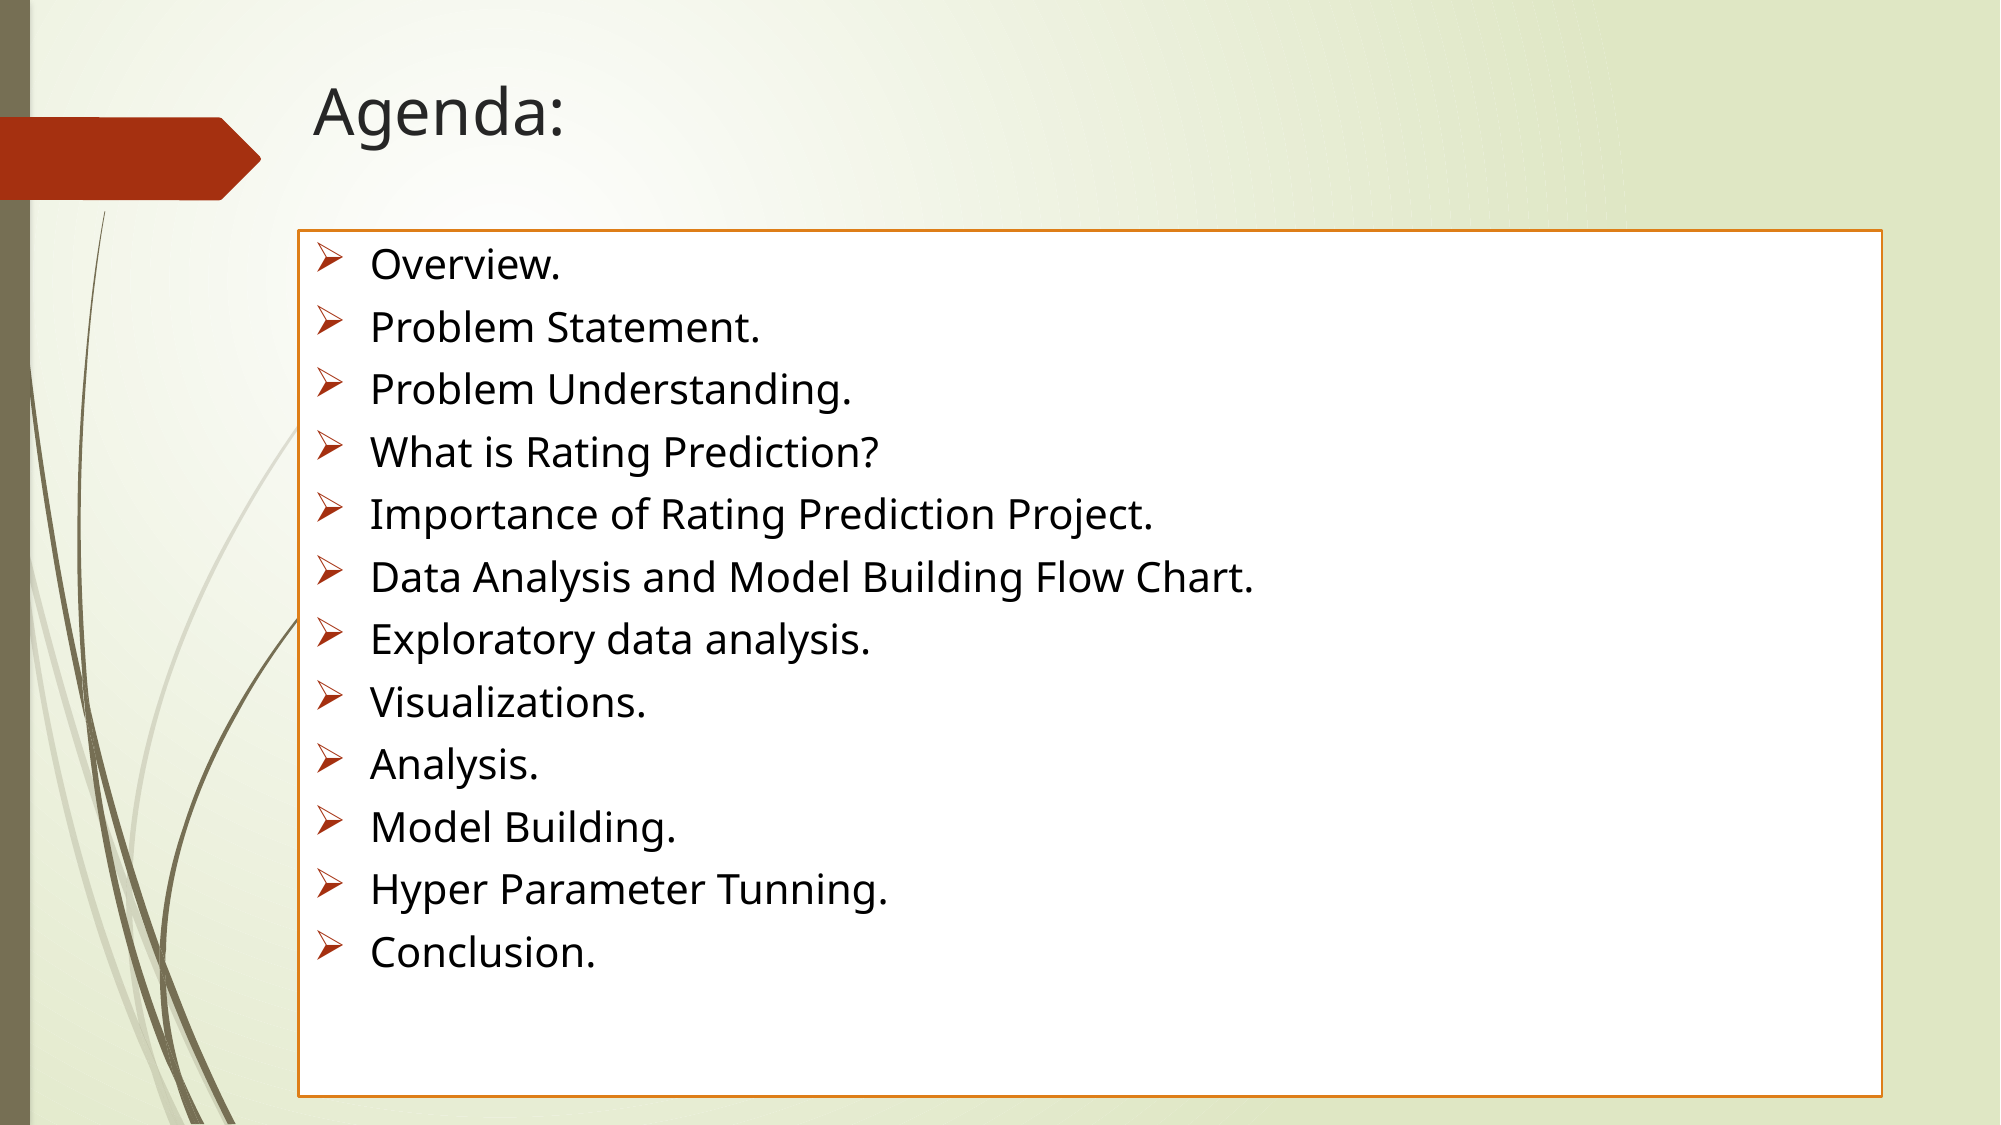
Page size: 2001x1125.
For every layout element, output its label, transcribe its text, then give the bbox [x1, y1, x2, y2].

list Overview. Problem Statement. Problem Understanding. What is Rating Prediction? Importance of Rating Prediction Project. Data Analysis and Model Building Flow Chart. Exploratory data analysis. Visualizations. Analysis. Model Building. Hyper Parameter Tunning. Conclusion. [297, 229, 1883, 1098]
title Agenda: [298, 63, 1882, 229]
